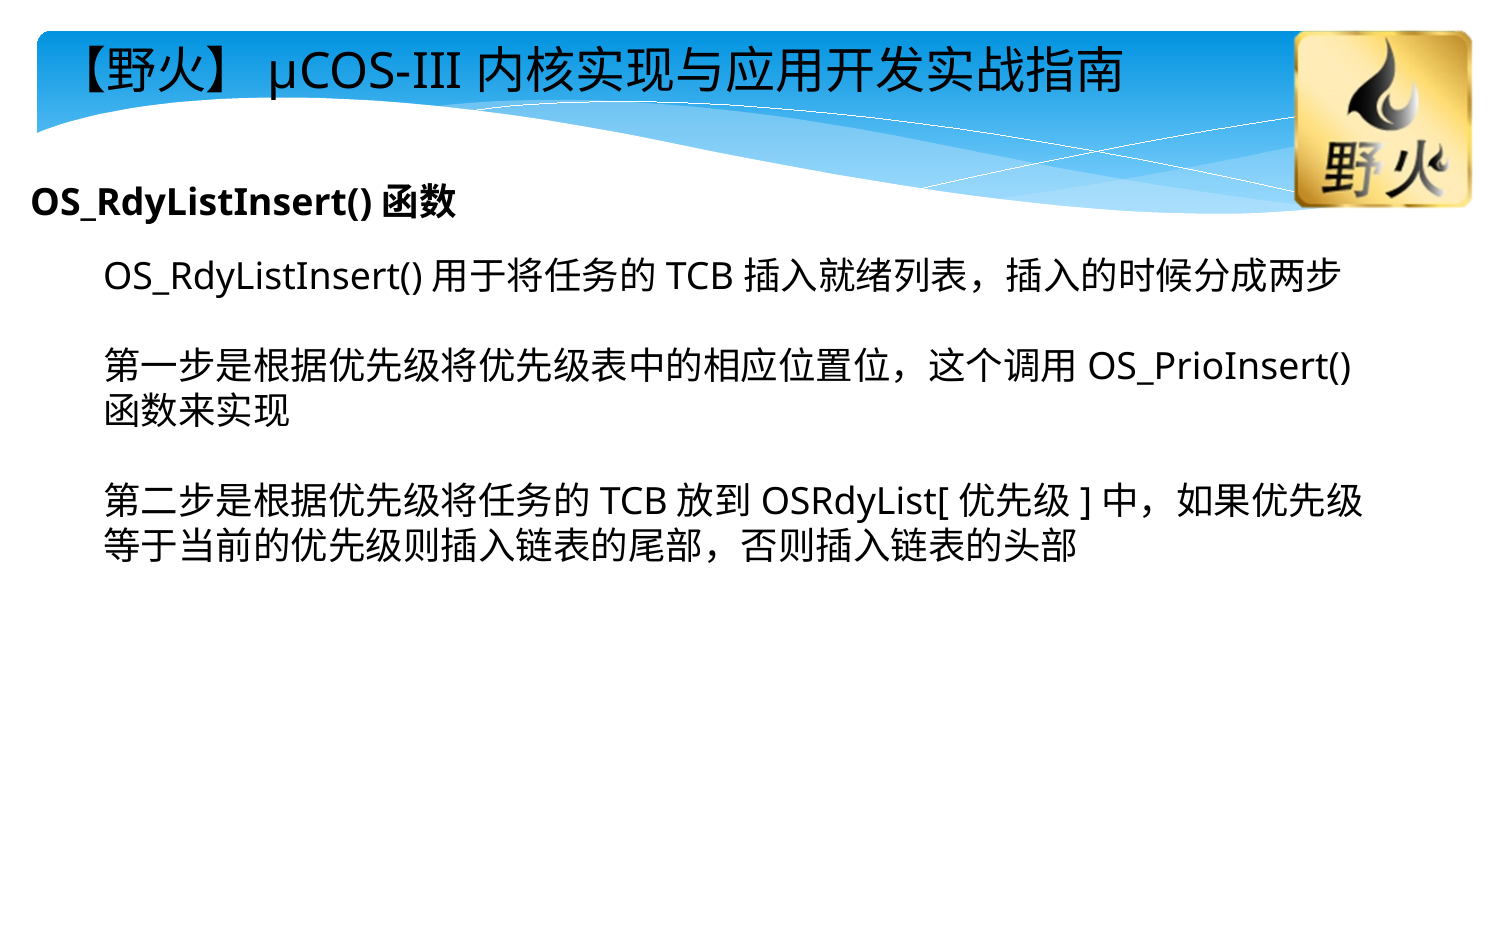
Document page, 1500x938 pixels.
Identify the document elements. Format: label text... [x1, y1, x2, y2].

picture [1272, 4, 1498, 230]
text_box 【野火】μCOS-III内核实现与应用开发实战指南 [41, 31, 1267, 103]
text_box OS_RdyListInsert()函数 [0, 170, 472, 231]
text_box OS_RdyListInsert()用于将任务的TCB插入就绪列表，插入的时候分成两步 第一步是根据优先级将优先级表中的相应位置位，这个调用OS_PrioInsert()函数来实现 第二步是根据优先级将任务的TCB放到OSRdyList[优先级]中，如果优先级等于当前的优先级则插入链表的尾部，否则插入链表的头部 [88, 244, 1400, 574]
